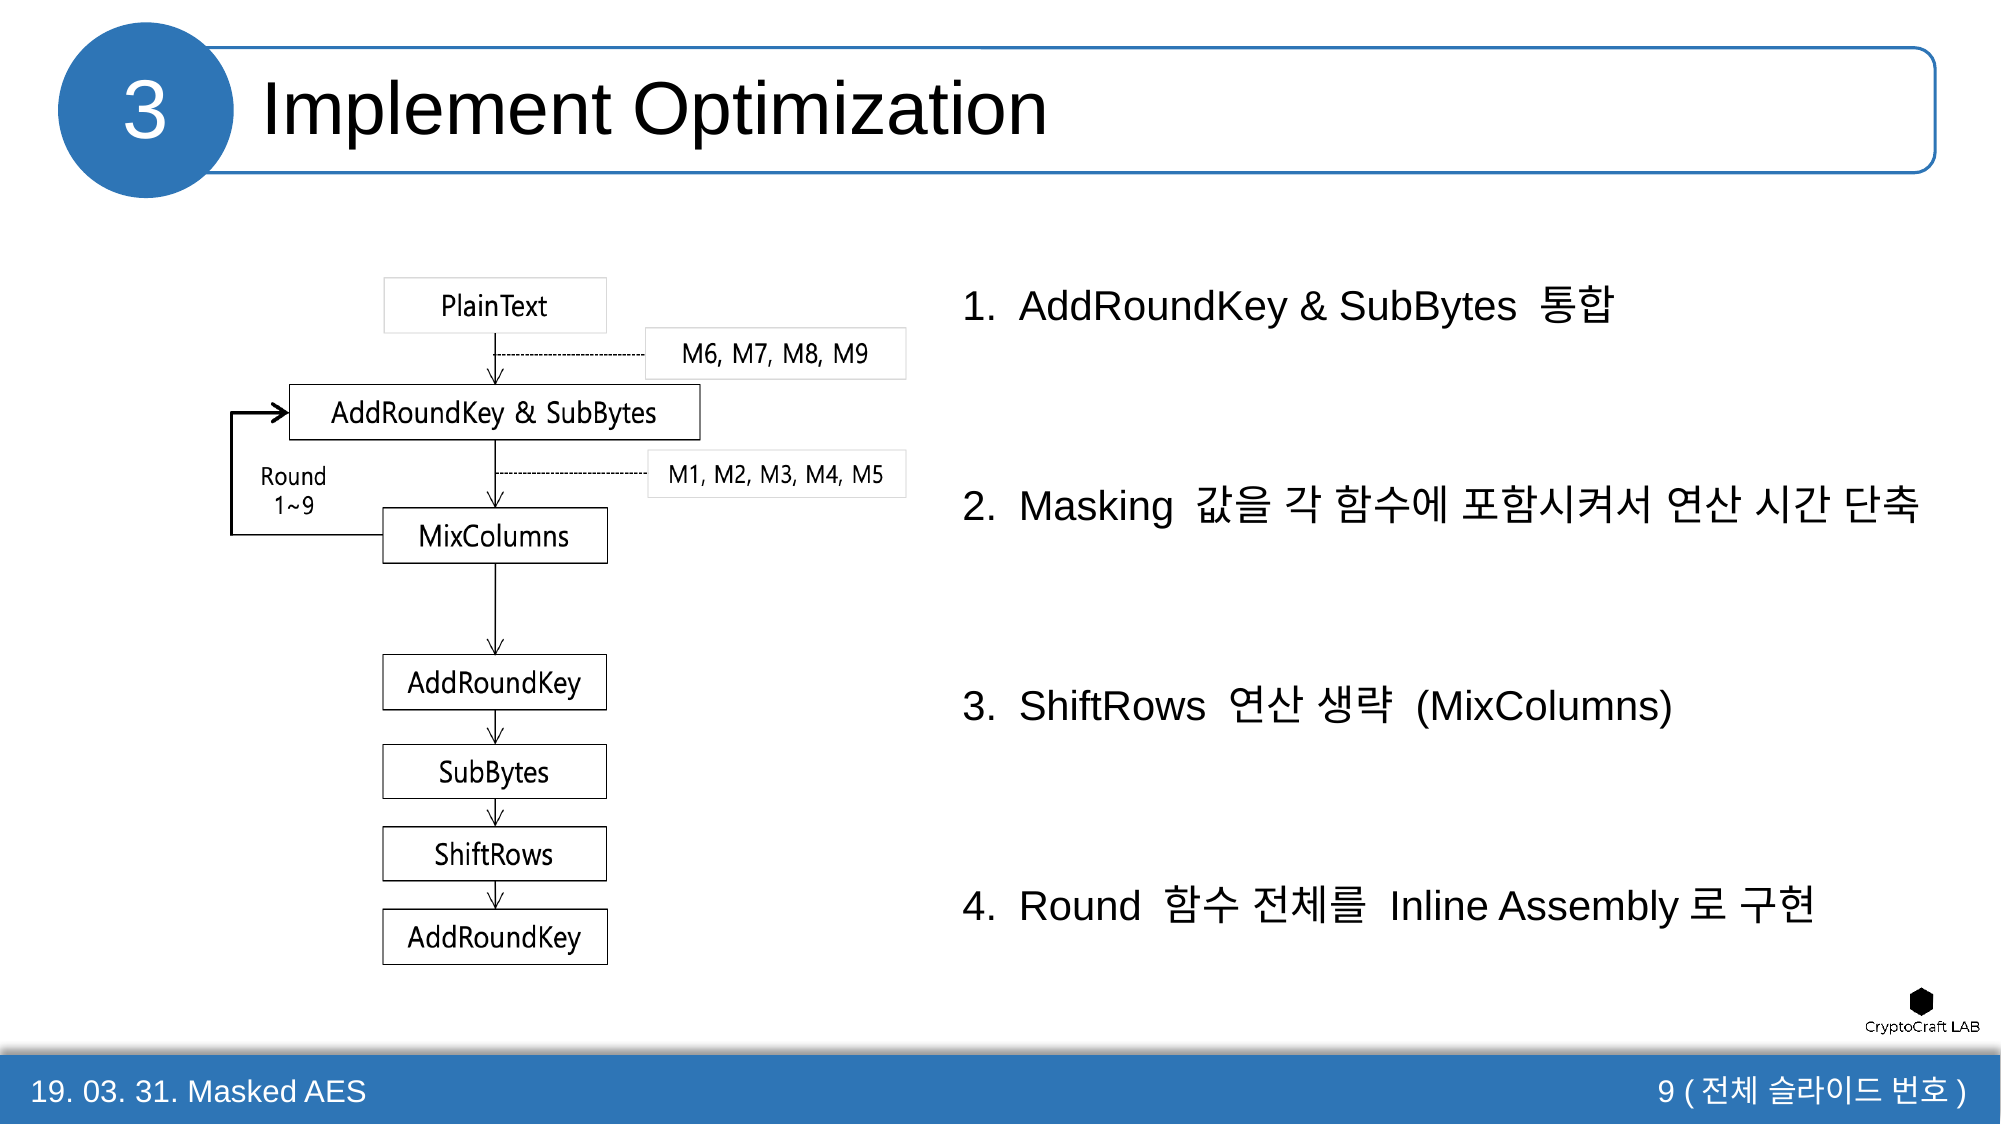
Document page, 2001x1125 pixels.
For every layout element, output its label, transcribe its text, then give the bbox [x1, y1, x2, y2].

text_box AddRoundKey & SubBytes 통합 Masking 값을 각 함수에 포함시켜서 연산 시간 단축 ShiftRows 연산 생략 (MixColumns) Round 함수 전체를 Inline Assembly로 구현 [947, 271, 2000, 936]
list 3 [101, 66, 191, 156]
title Implement Optimization [246, 50, 1936, 170]
picture [145, 233, 919, 993]
picture [1856, 978, 1989, 1044]
